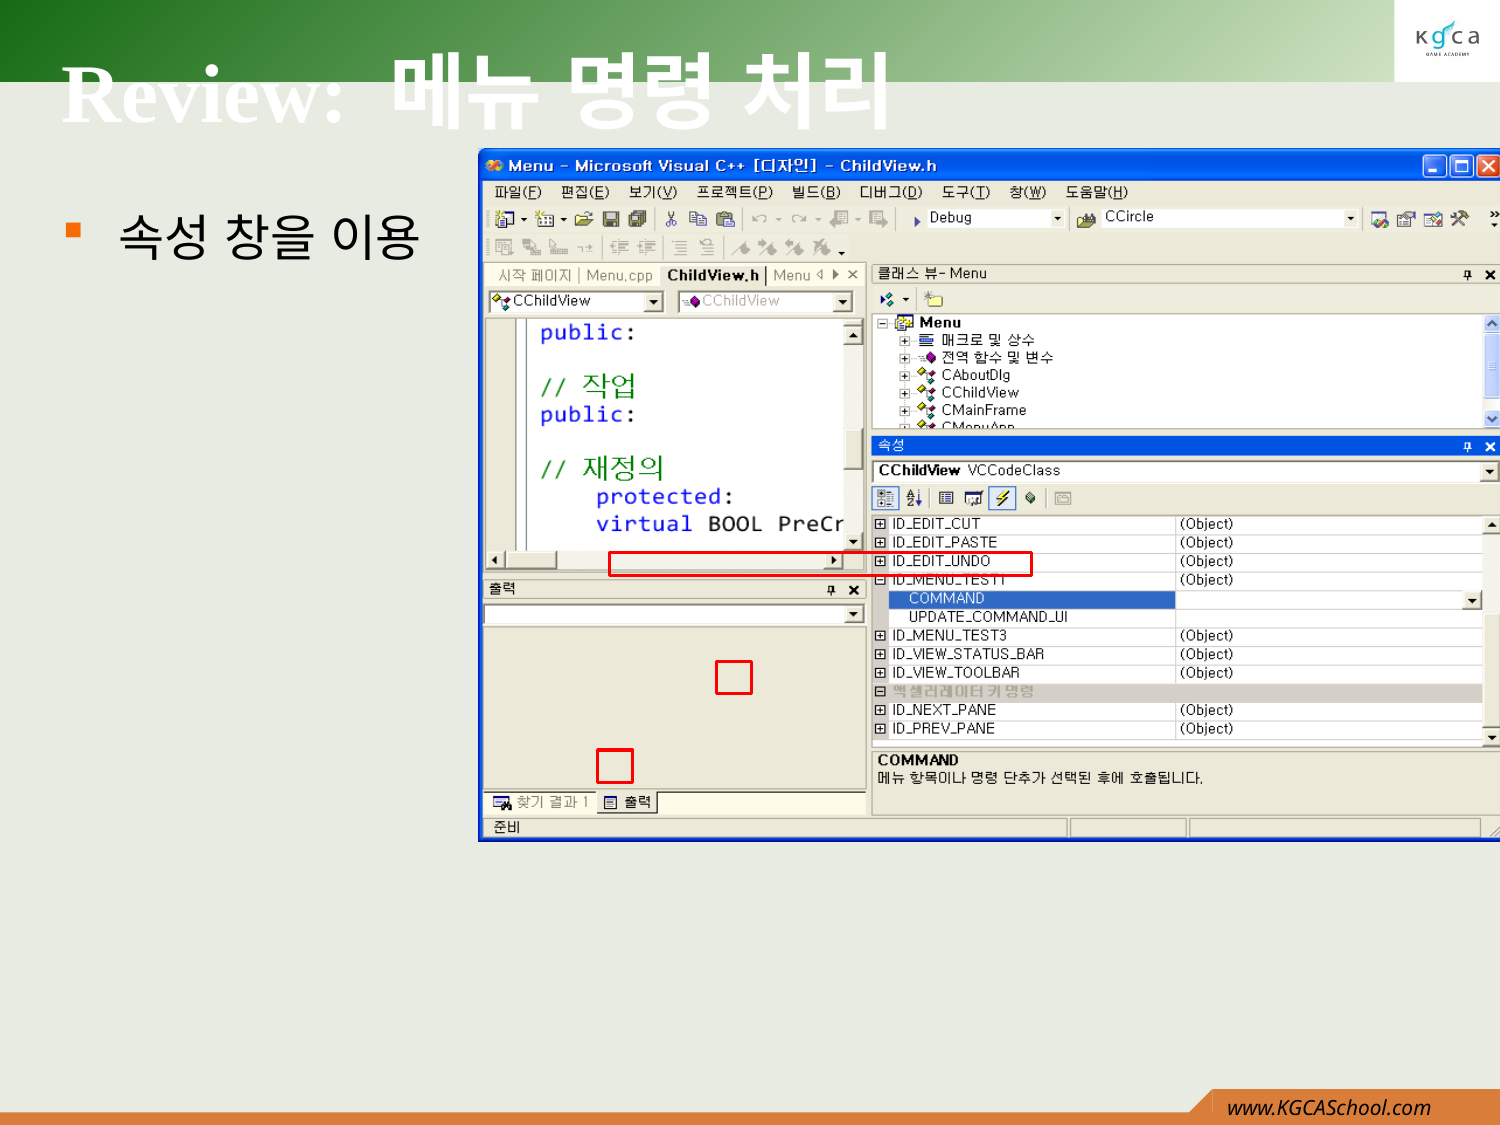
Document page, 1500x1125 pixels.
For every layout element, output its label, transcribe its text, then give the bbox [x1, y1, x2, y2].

picture [1394, 0, 1500, 82]
title Review: 메뉴 명령 처리 [46, 23, 1454, 155]
list 속성 창을 이용 [46, 198, 1454, 1091]
picture [477, 148, 1500, 842]
